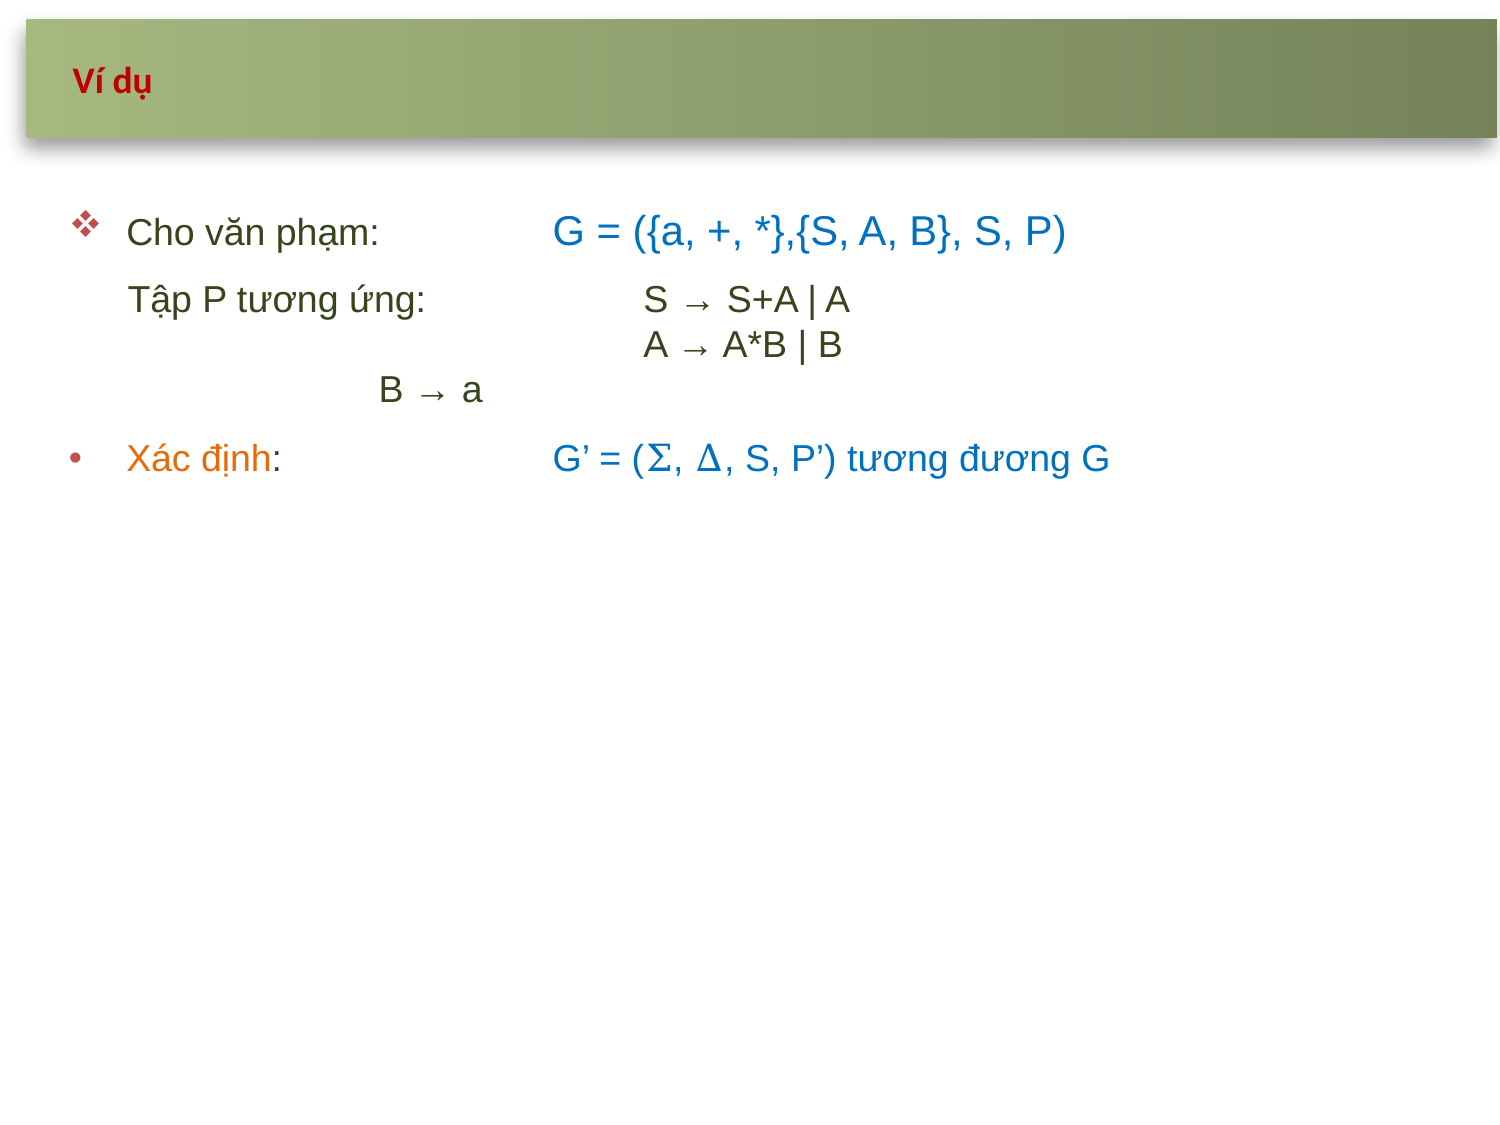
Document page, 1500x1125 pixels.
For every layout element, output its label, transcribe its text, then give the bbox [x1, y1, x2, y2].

text_box Ví dụ [26, 19, 1497, 138]
text_box Cho văn phạm: G = ({a, +, *},{S, A, B}, S, P) Tập P tương ứng: S → S+A | A A → A*B | B B → a Xác định: G’ = (Σ, Δ, S, P’) tương đương G [53, 196, 1471, 1083]
